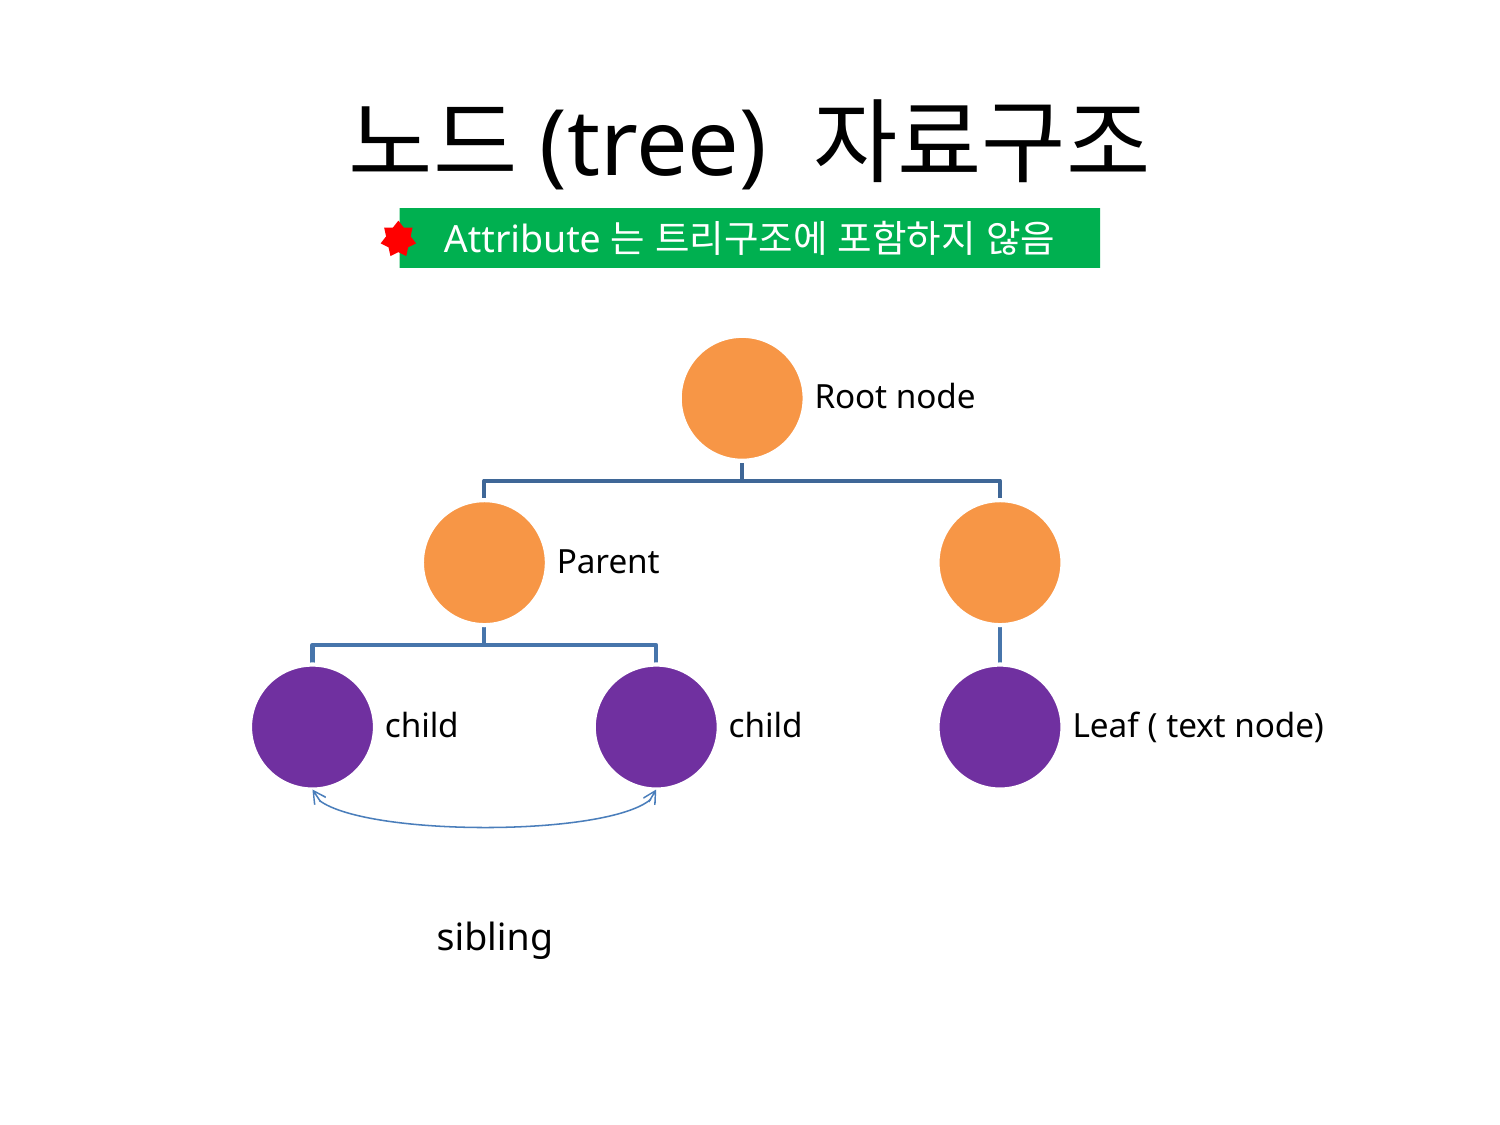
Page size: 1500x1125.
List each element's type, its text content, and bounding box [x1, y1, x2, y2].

text_box [378, 218, 419, 258]
text_box sibling [421, 905, 479, 965]
text_box Attribute는 트리구조에 포함하지 않음 [399, 208, 1101, 268]
text_box sibling [490, 905, 573, 965]
title 노드(tree) 자료구조 [75, 45, 1425, 233]
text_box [249, 335, 1353, 790]
